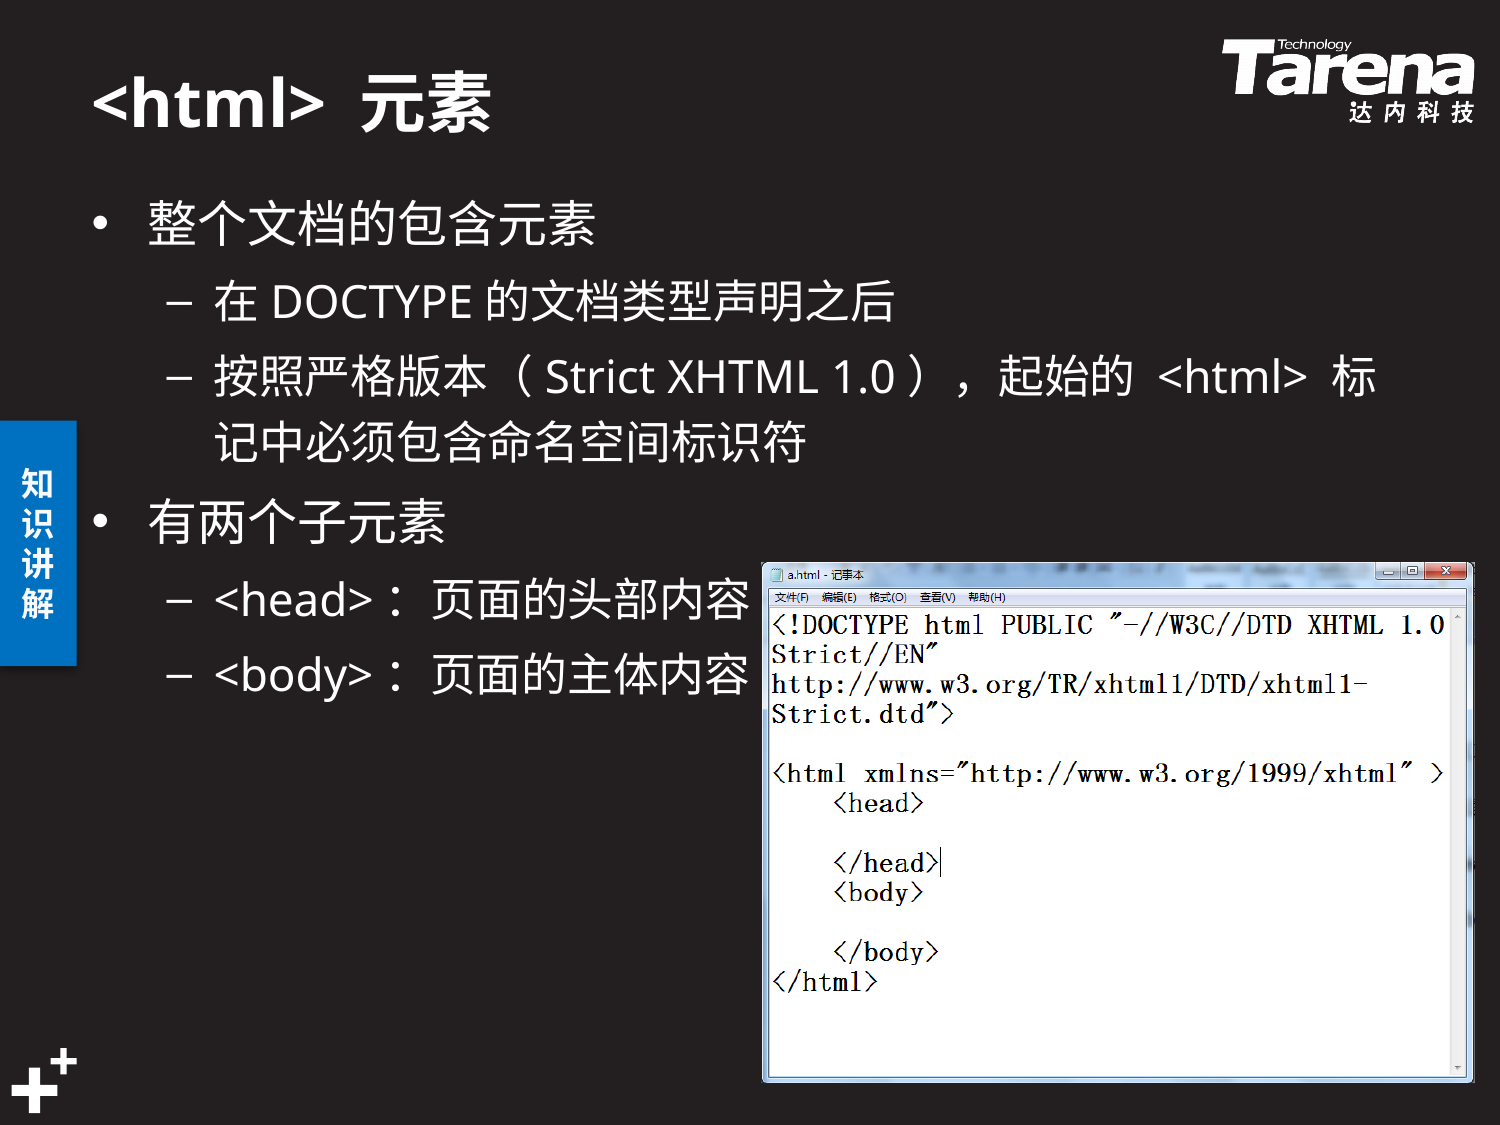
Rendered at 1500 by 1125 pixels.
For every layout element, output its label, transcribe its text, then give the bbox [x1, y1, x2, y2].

picture [761, 562, 1475, 1083]
list 整个文档的包含元素 在DOCTYPE的文档类型声明之后 按照严格版本（Strict XHTML 1.0），起始的 <html> 标记中必须包含命名空间标识符 有两个子元素 <head>：页面的头部内容 <body>：页面的主体内容 [76, 172, 1400, 808]
title <html> 元素 [76, 42, 1188, 160]
picture [1222, 39, 1475, 123]
